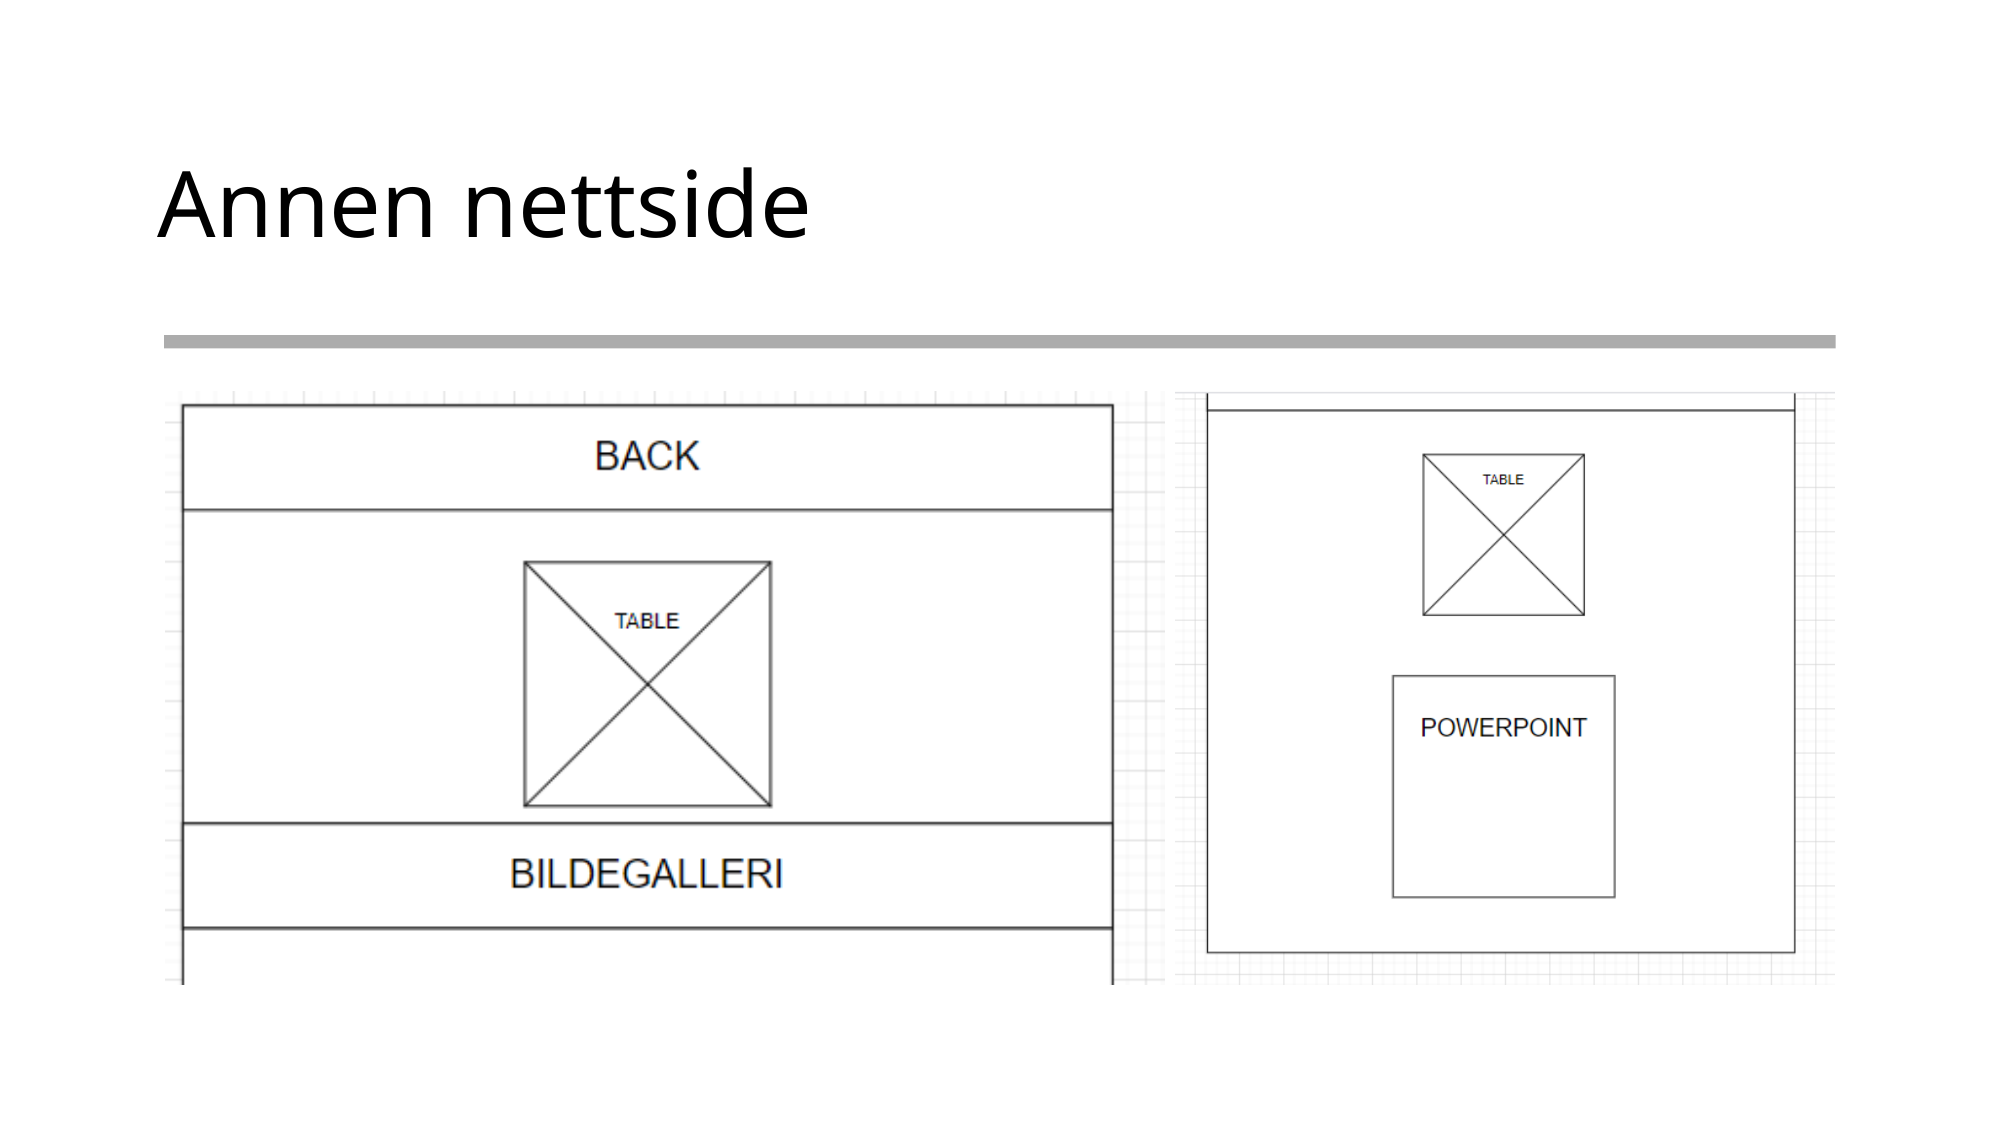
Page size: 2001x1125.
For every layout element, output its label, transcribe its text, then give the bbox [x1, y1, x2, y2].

picture [1175, 391, 1835, 985]
title Annen nettside [142, 99, 1858, 317]
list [165, 391, 1165, 985]
text_box [163, 334, 1837, 349]
